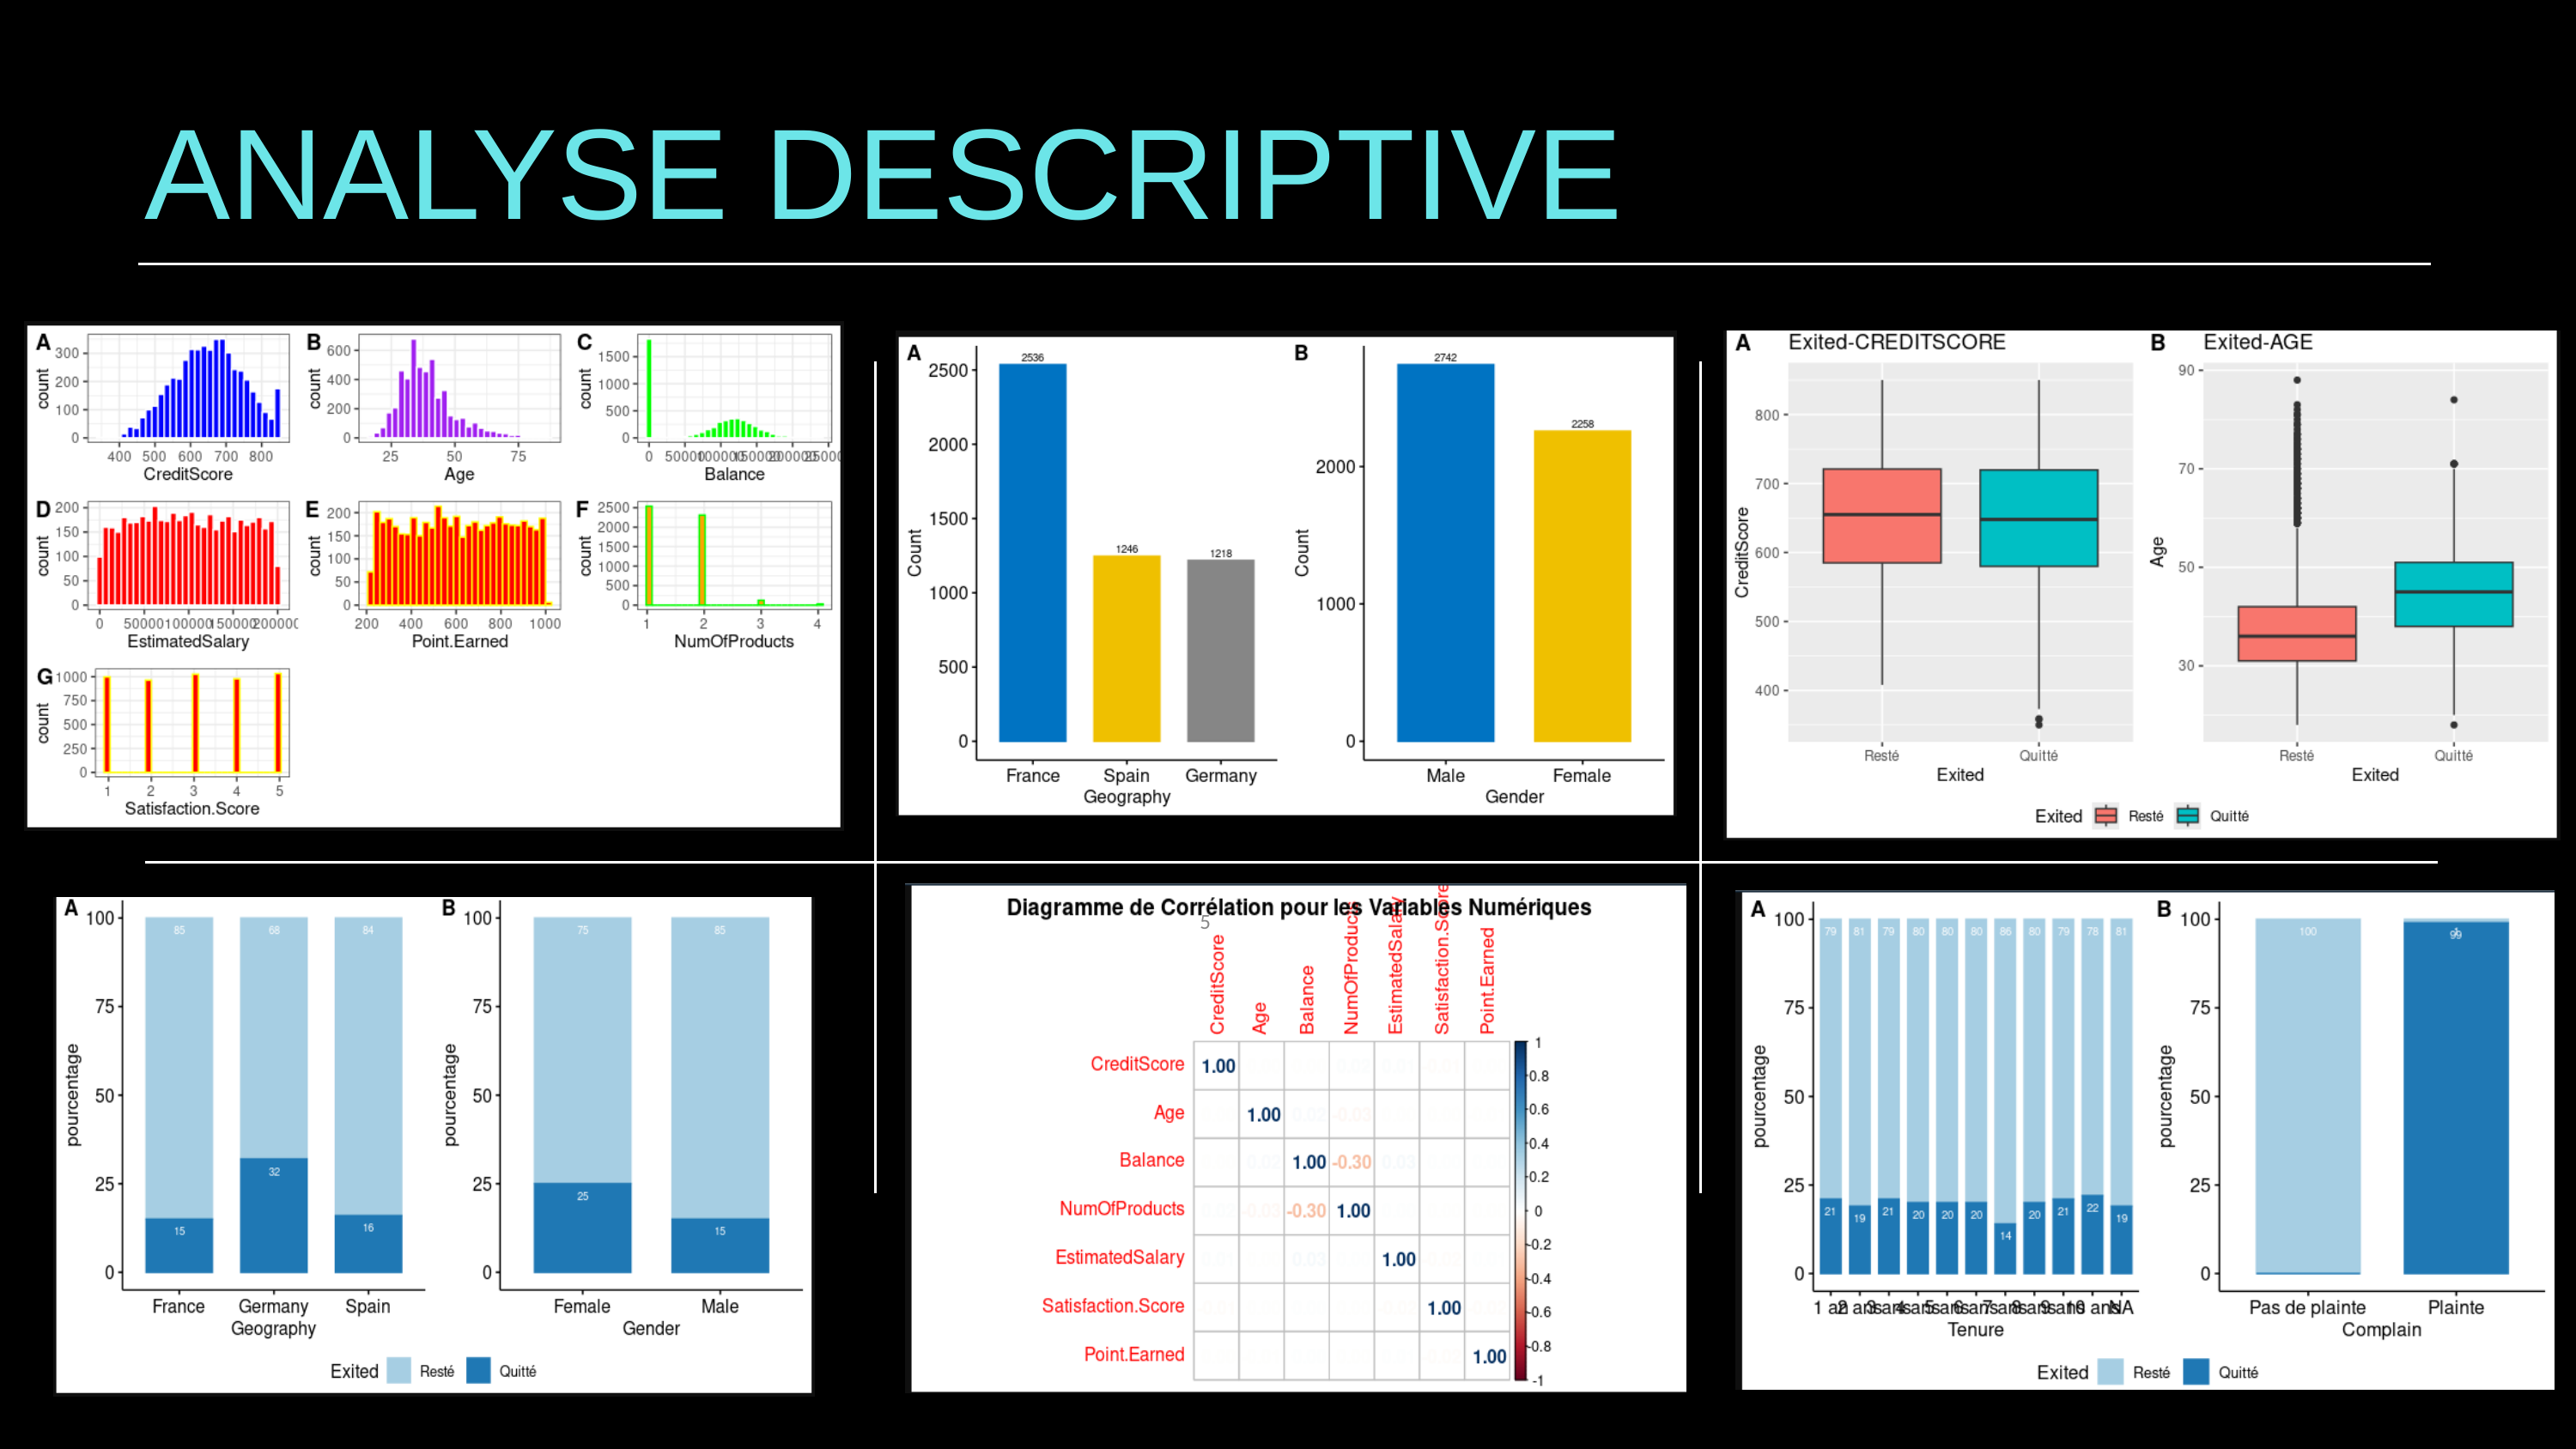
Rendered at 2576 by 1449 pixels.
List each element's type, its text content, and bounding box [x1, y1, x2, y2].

picture [905, 883, 1686, 1394]
picture [24, 321, 844, 832]
picture [53, 897, 815, 1397]
picture [896, 330, 1677, 816]
text_box ANALYSE DESCRIPTIVE [144, 59, 1678, 246]
picture [1735, 890, 2555, 1390]
picture [1723, 330, 2561, 840]
